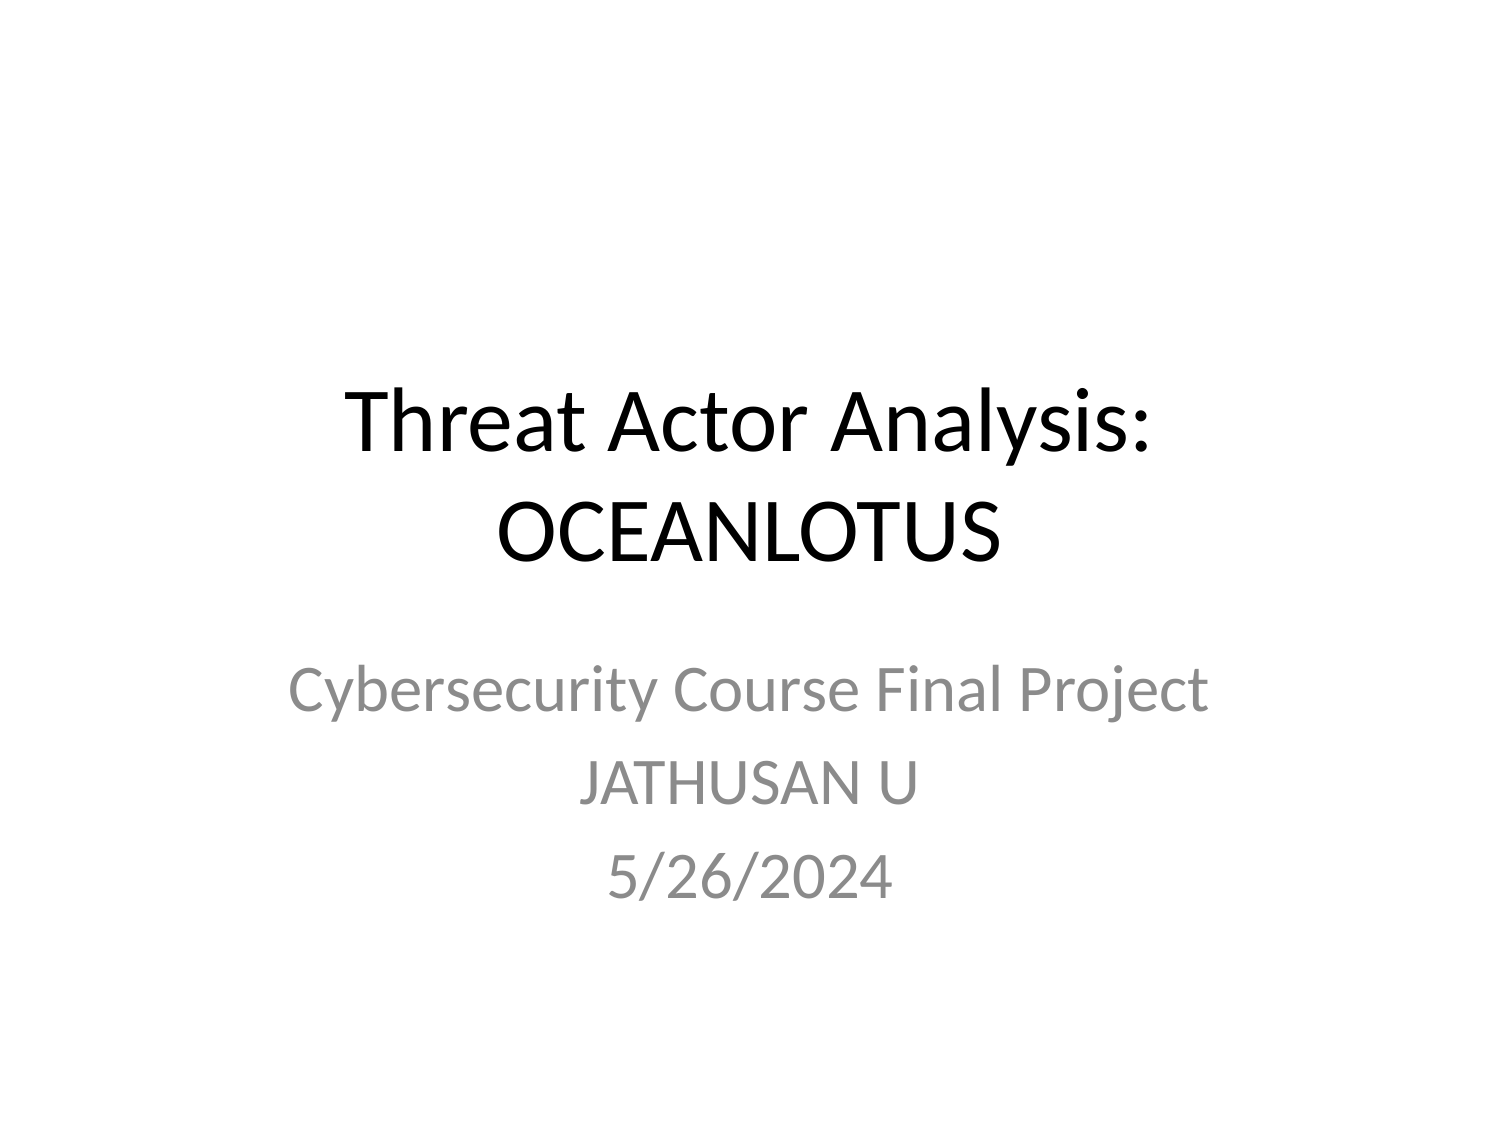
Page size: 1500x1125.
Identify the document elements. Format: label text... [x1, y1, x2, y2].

subtitle Cybersecurity Course Final Project JATHUSAN U 5/26/2024 [225, 637, 1275, 925]
title Threat Actor Analysis: OCEANLOTUS [112, 349, 1388, 591]
